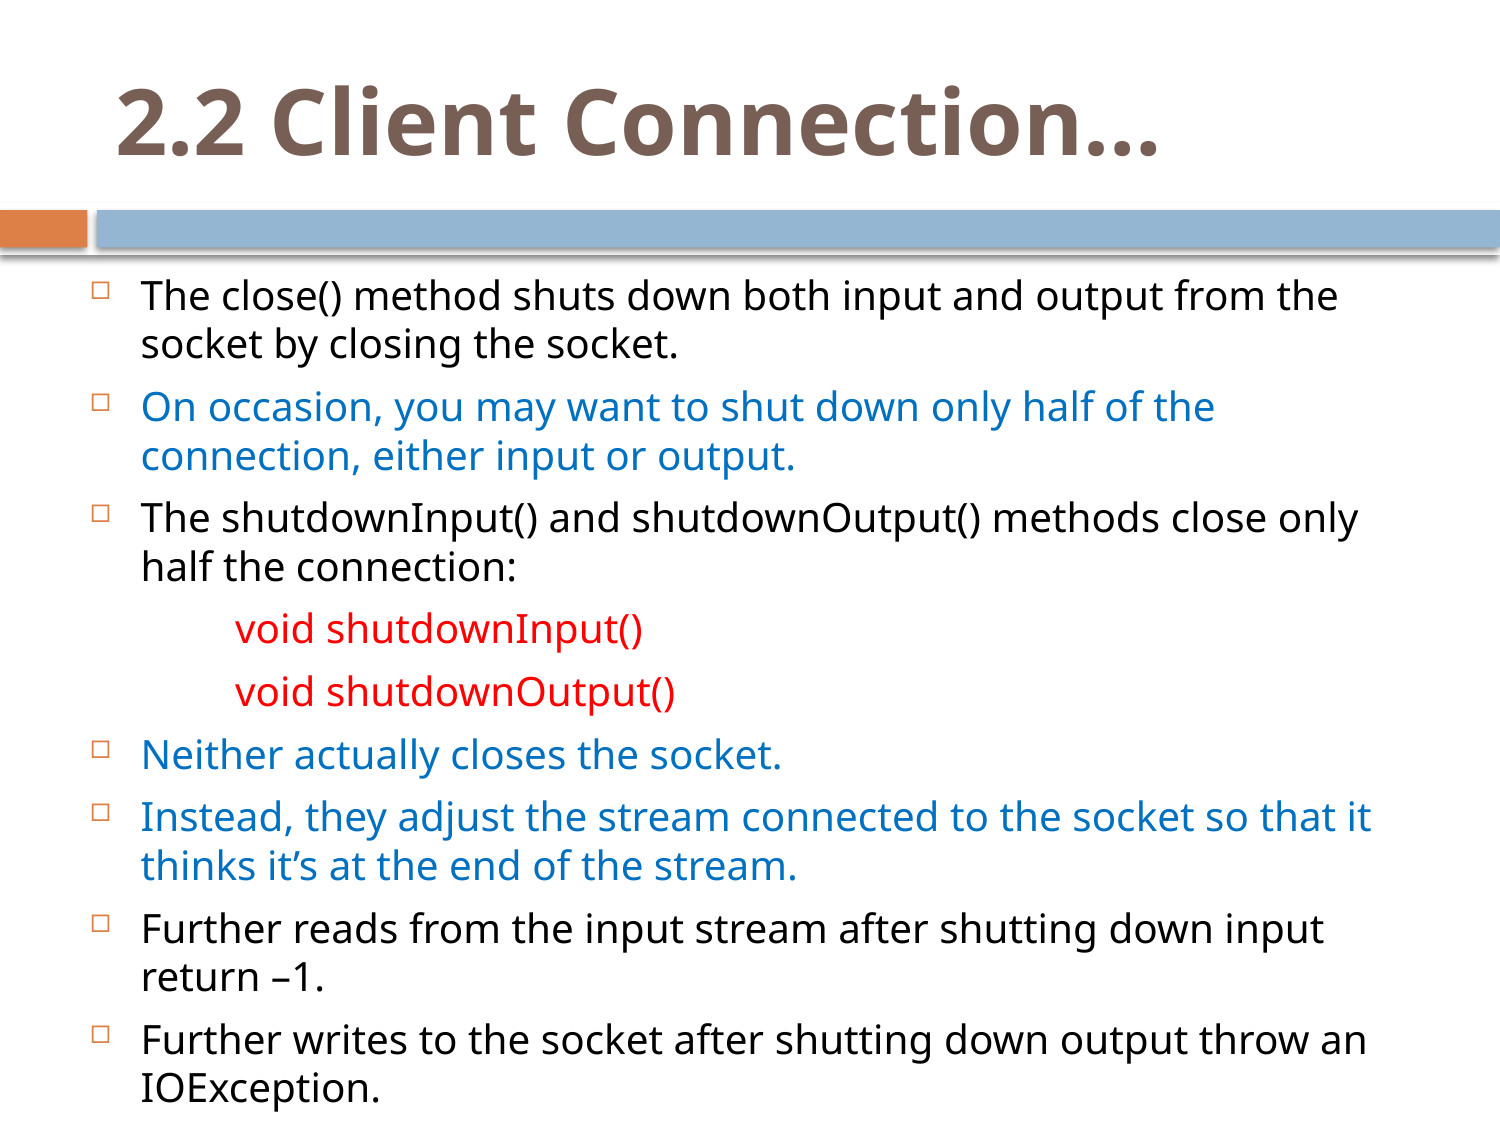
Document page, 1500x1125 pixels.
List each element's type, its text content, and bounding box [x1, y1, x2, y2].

title 2.2 Client Connection… [100, 37, 1438, 200]
list The close() method shuts down both input and output from the socket by closing the socket. On occasion, you may want to shut down only half of the connection, either input or output. The shutdownInput() and shutdownOutput() methods close only half the connection: void shutdownInput() void shutdownOutput() Neither actually closes the socket. Instead, they adjust the stream connected to the socket so that it thinks it’s at the end of the stream. Further reads from the input stream after shutting down input return –1. Further writes to the socket after shutting down output throw an IOException. [75, 262, 1425, 1125]
